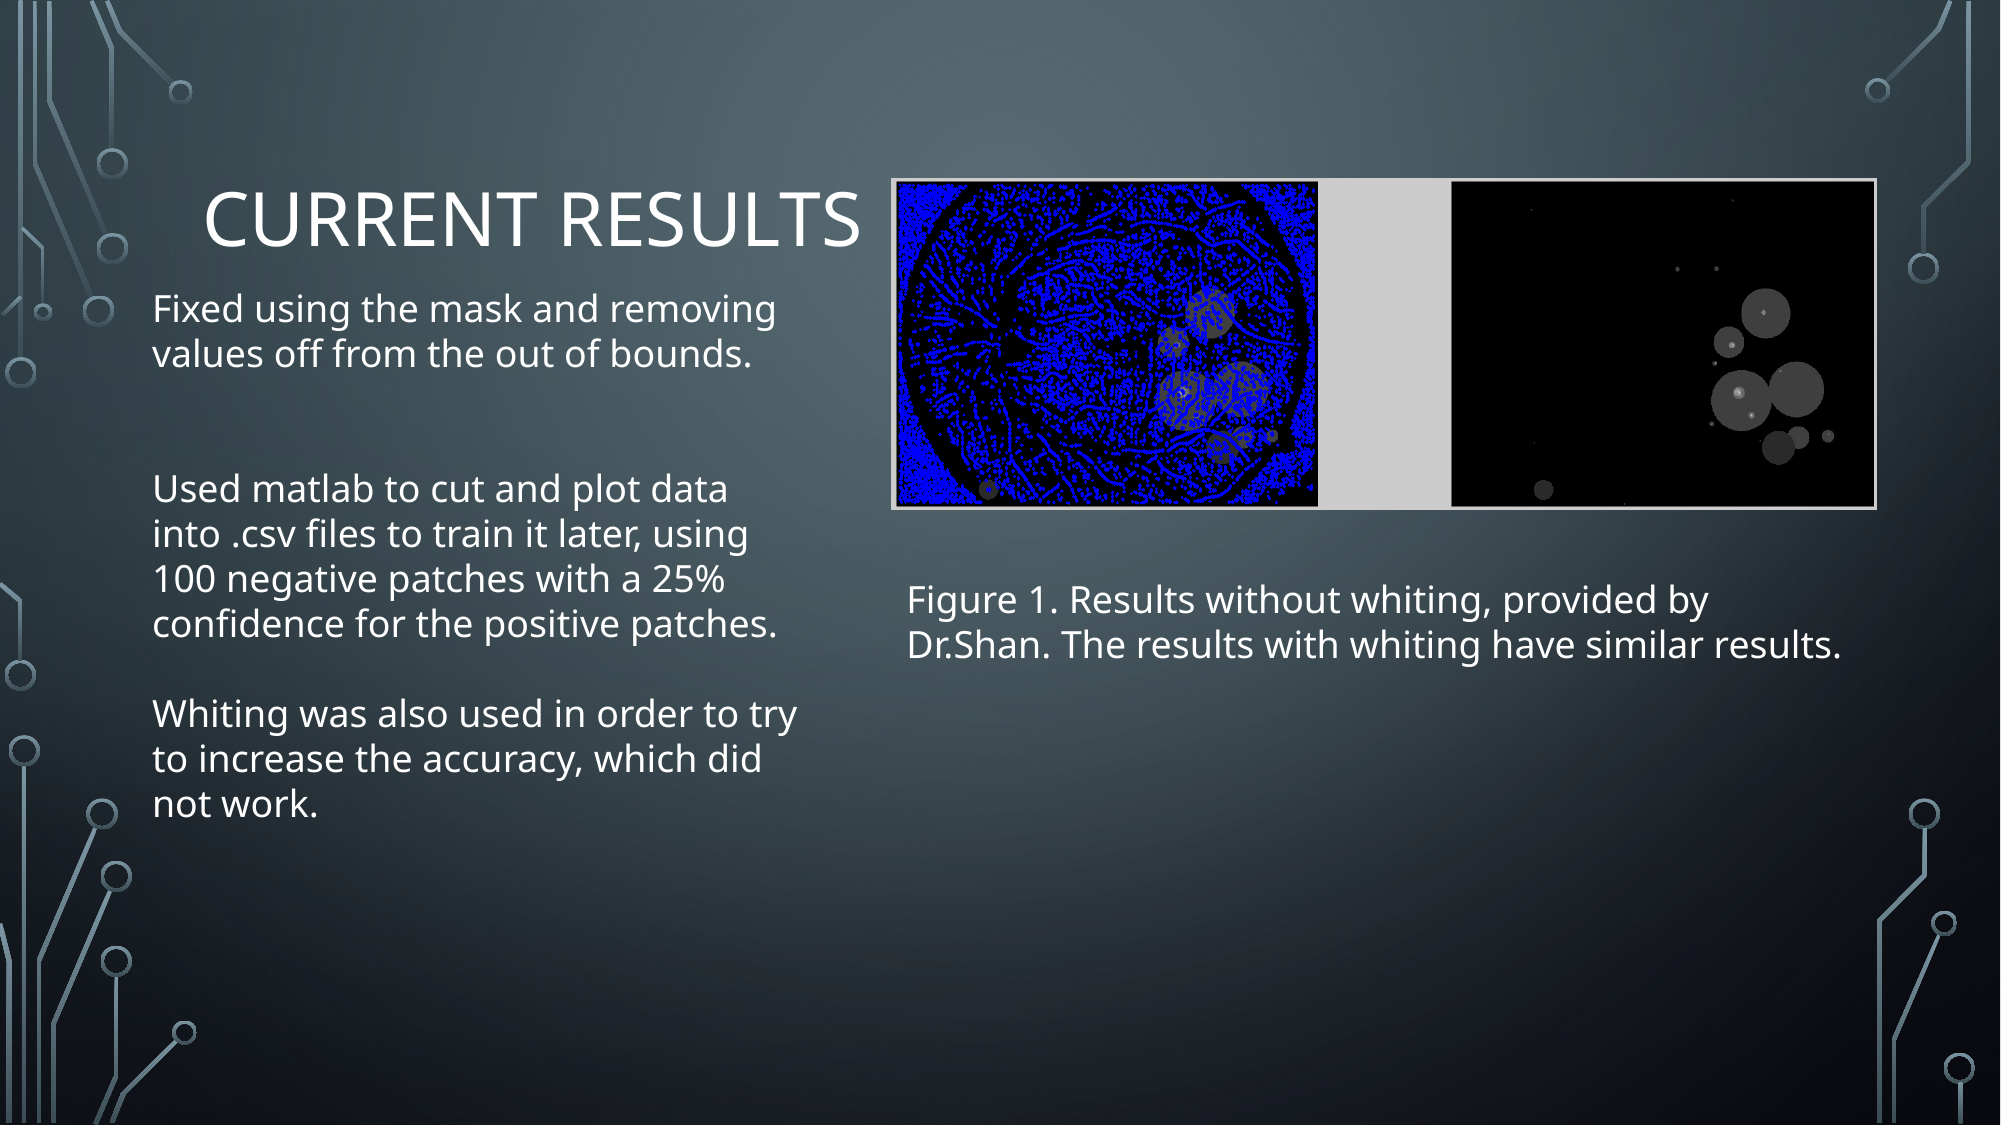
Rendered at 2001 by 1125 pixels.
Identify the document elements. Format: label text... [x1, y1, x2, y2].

picture [891, 178, 1877, 510]
title Current Results [187, 101, 1813, 344]
text_box Figure 1. Results without whiting, provided by Dr.Shan. The results with whiting have similar results. [891, 569, 1877, 674]
text_box Fixed using the mask and removing values off from the out of bounds. Used matlab to cut and plot data into .csv files to train it later, using 100 negative patches with a 25% confidence for the positive patches. Whiting was also used in order to try to increase the accuracy, which did not work. [137, 277, 820, 832]
